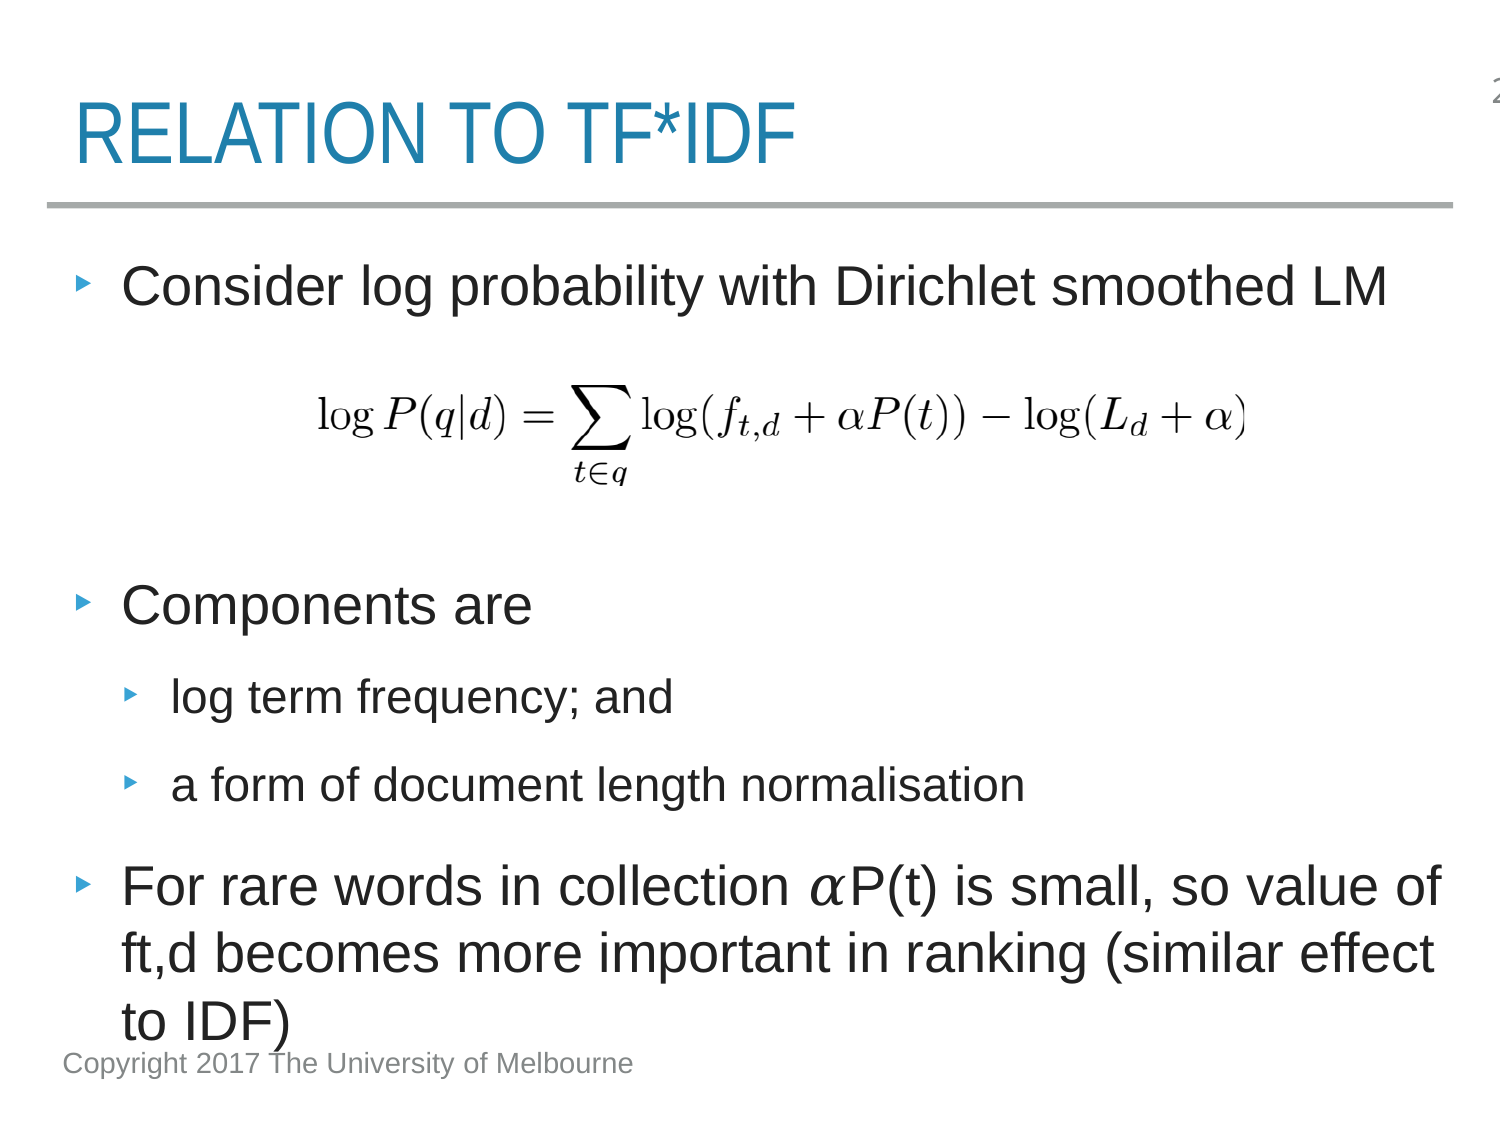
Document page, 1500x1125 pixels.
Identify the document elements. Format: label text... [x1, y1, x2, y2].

list Consider log probability with Dirichlet smoothed LM Components are log term frequency; and a form of document length normalisation For rare words in collection 𝛼P(t) is small, so value of ft,d becomes more important in ranking (similar effect to IDF) [63, 240, 1471, 1067]
picture [318, 384, 1245, 486]
title relation to TF*idf [65, 0, 1474, 190]
